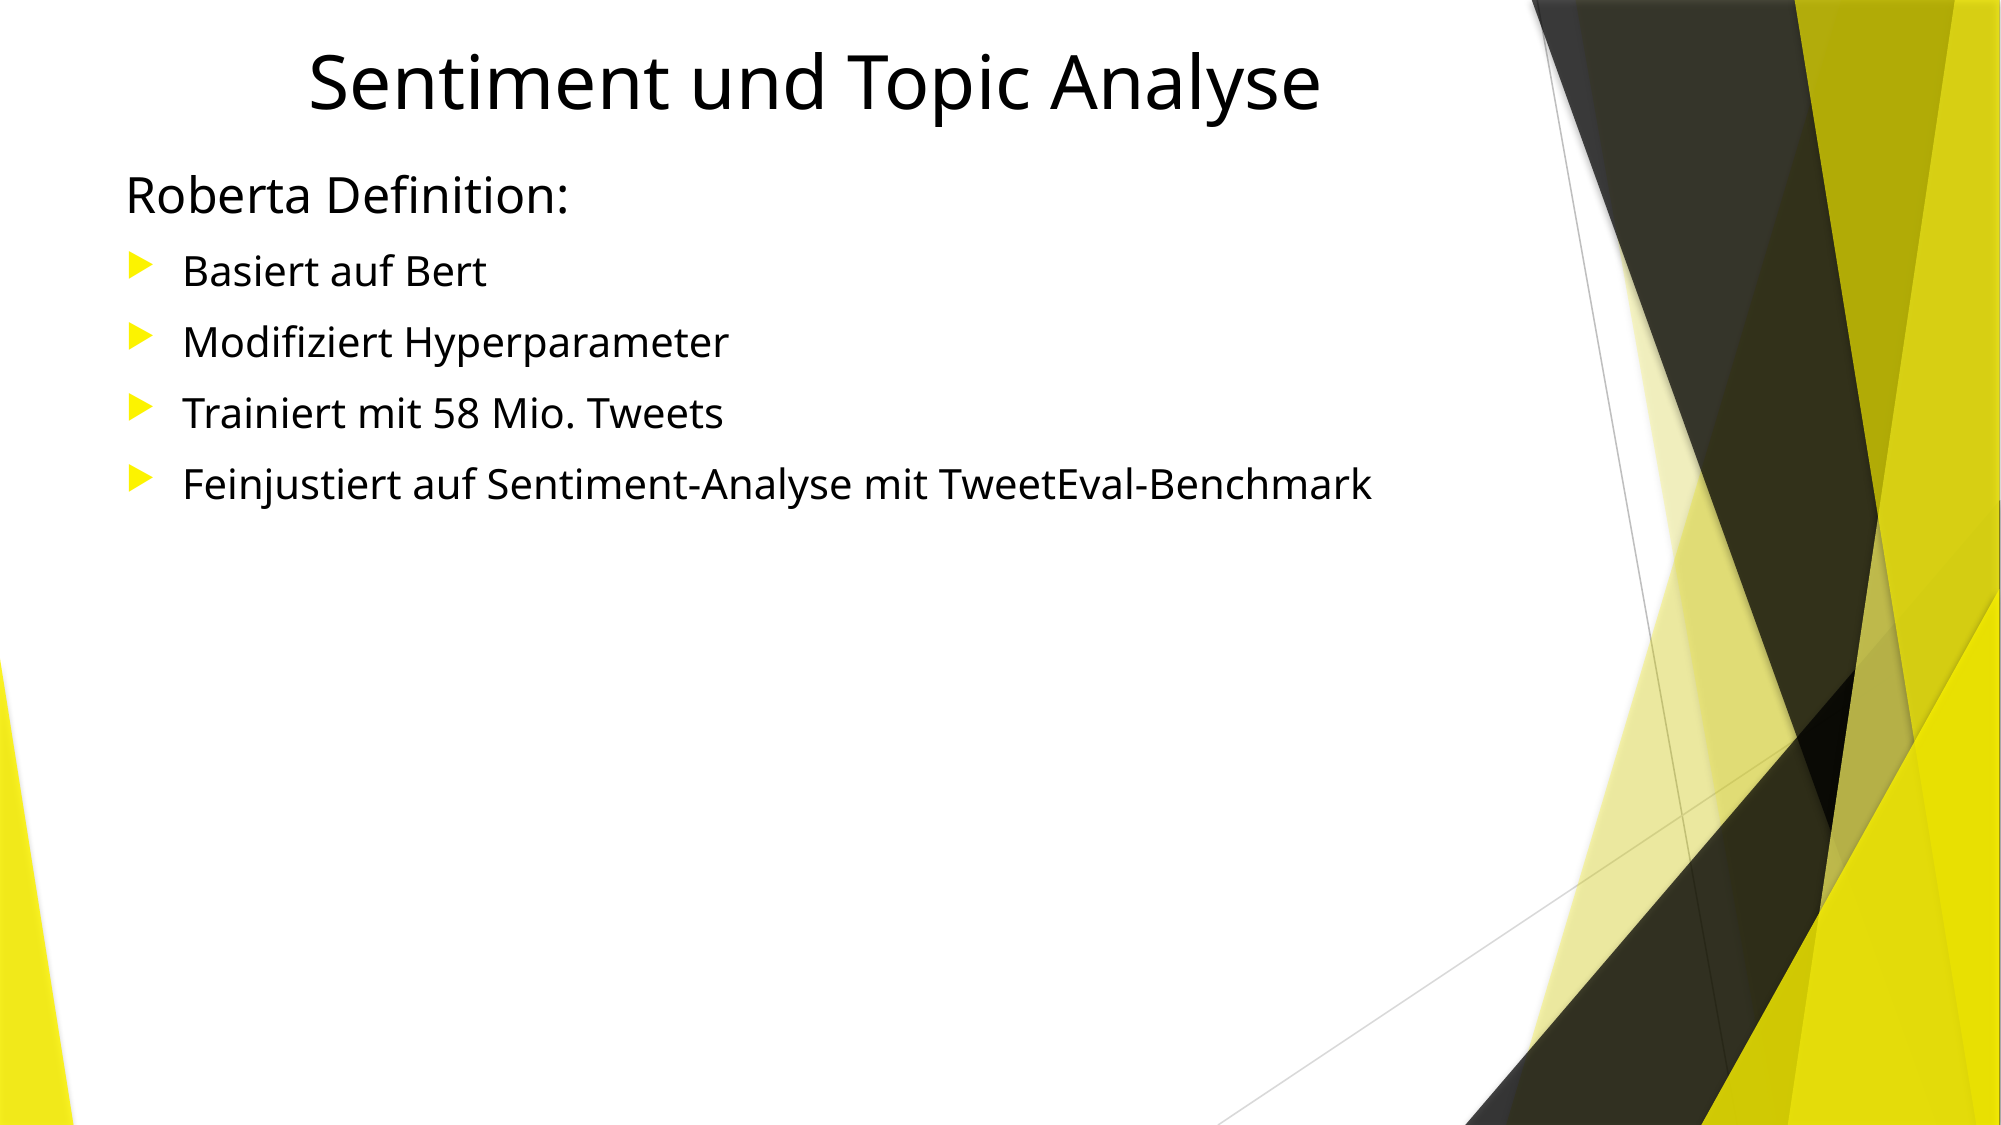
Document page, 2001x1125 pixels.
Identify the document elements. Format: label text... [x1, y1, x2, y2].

text_box Sentiment und Topic Analyse [110, 26, 1521, 122]
list Roberta Definition: Basiert auf Bert Modifiziert Hyperparameter Trainiert mit 58 Mio. Tweets Feinjustiert auf Sentiment-Analyse mit TweetEval-Benchmark [110, 156, 1522, 793]
